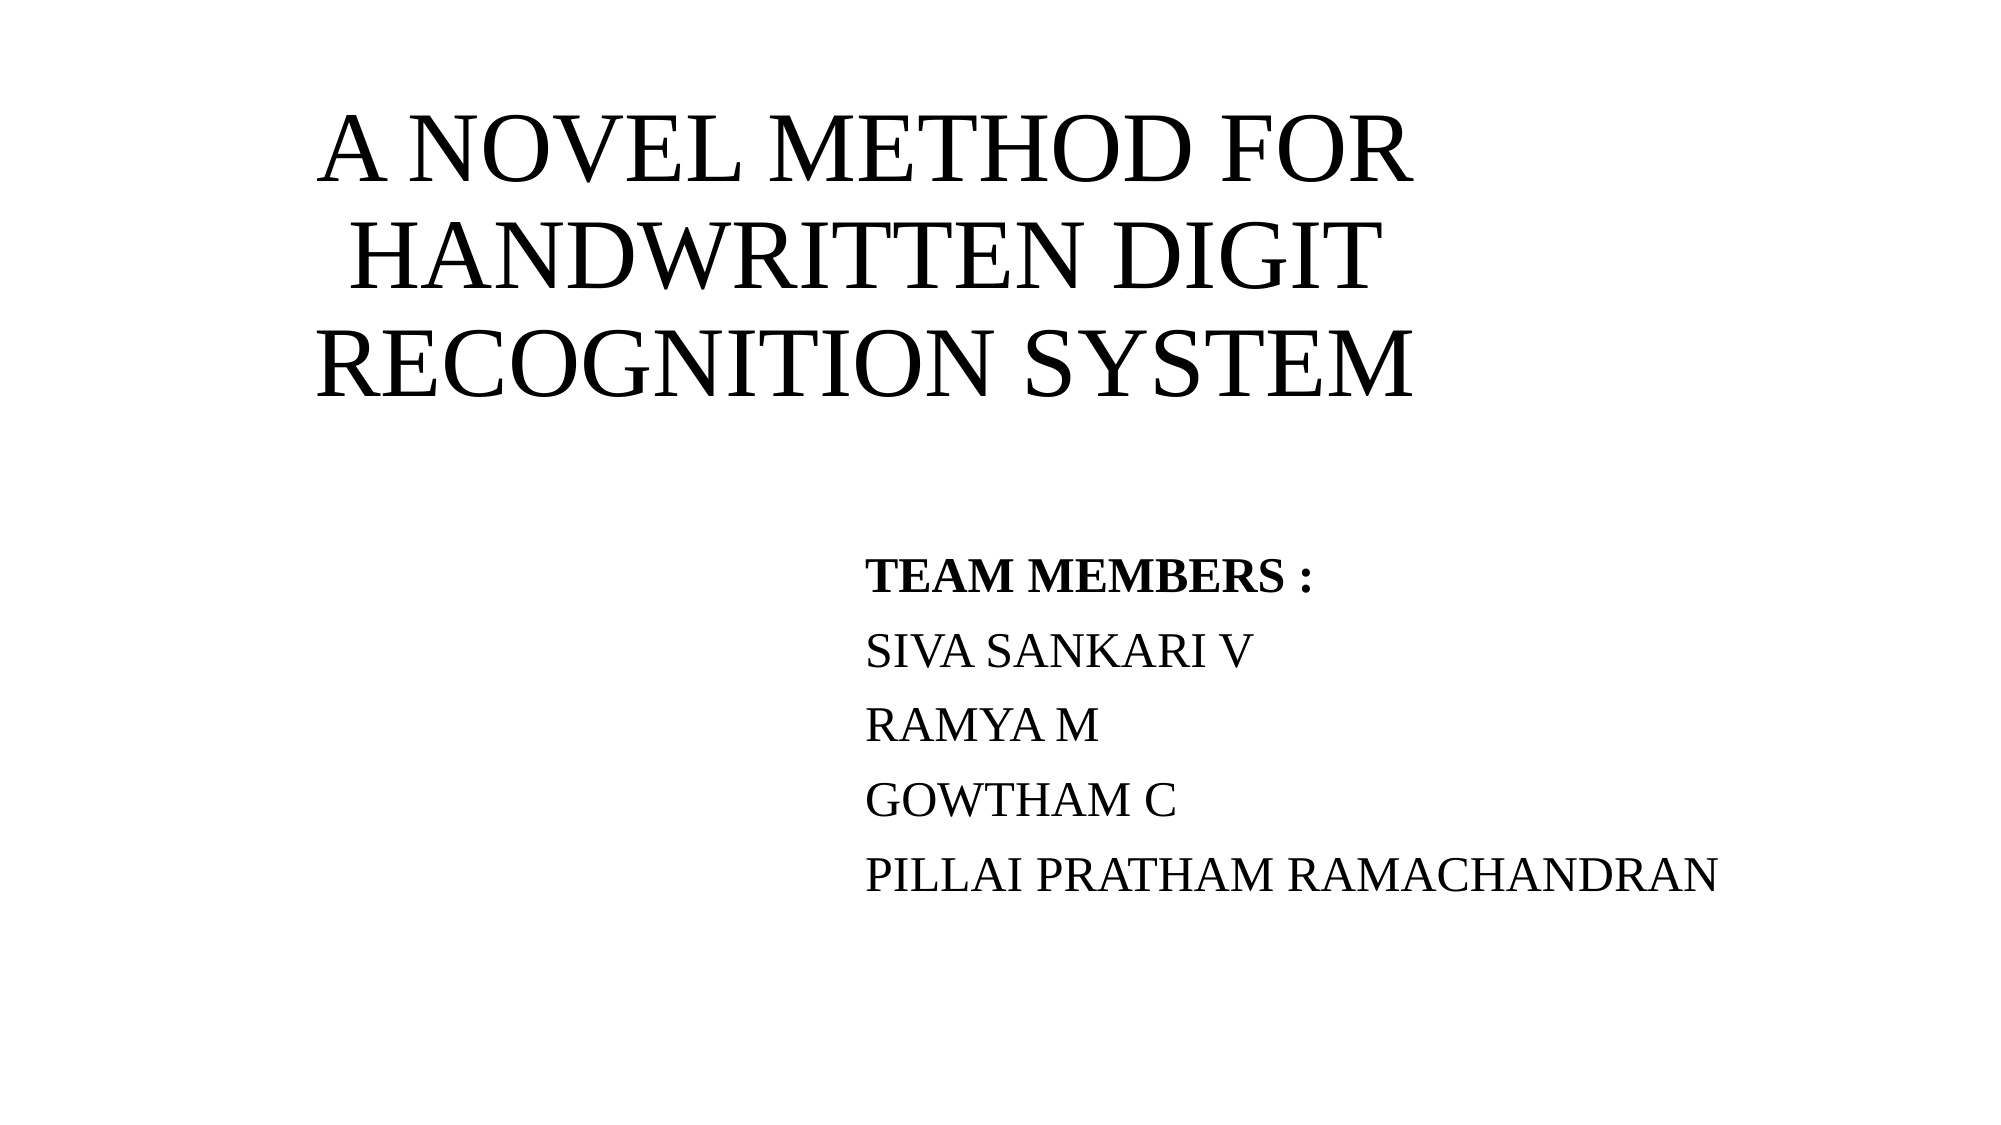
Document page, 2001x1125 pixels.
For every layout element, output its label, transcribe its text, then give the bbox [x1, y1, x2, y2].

subtitle TEAM MEMBERS : SIVA SANKARI V RAMYA M GOWTHAM C PILLAI PRATHAM RAMACHANDRAN [850, 541, 2000, 945]
title A NOVEL METHOD FOR HANDWRITTEN DIGIT RECOGNITION SYSTEM [162, 60, 1569, 426]
